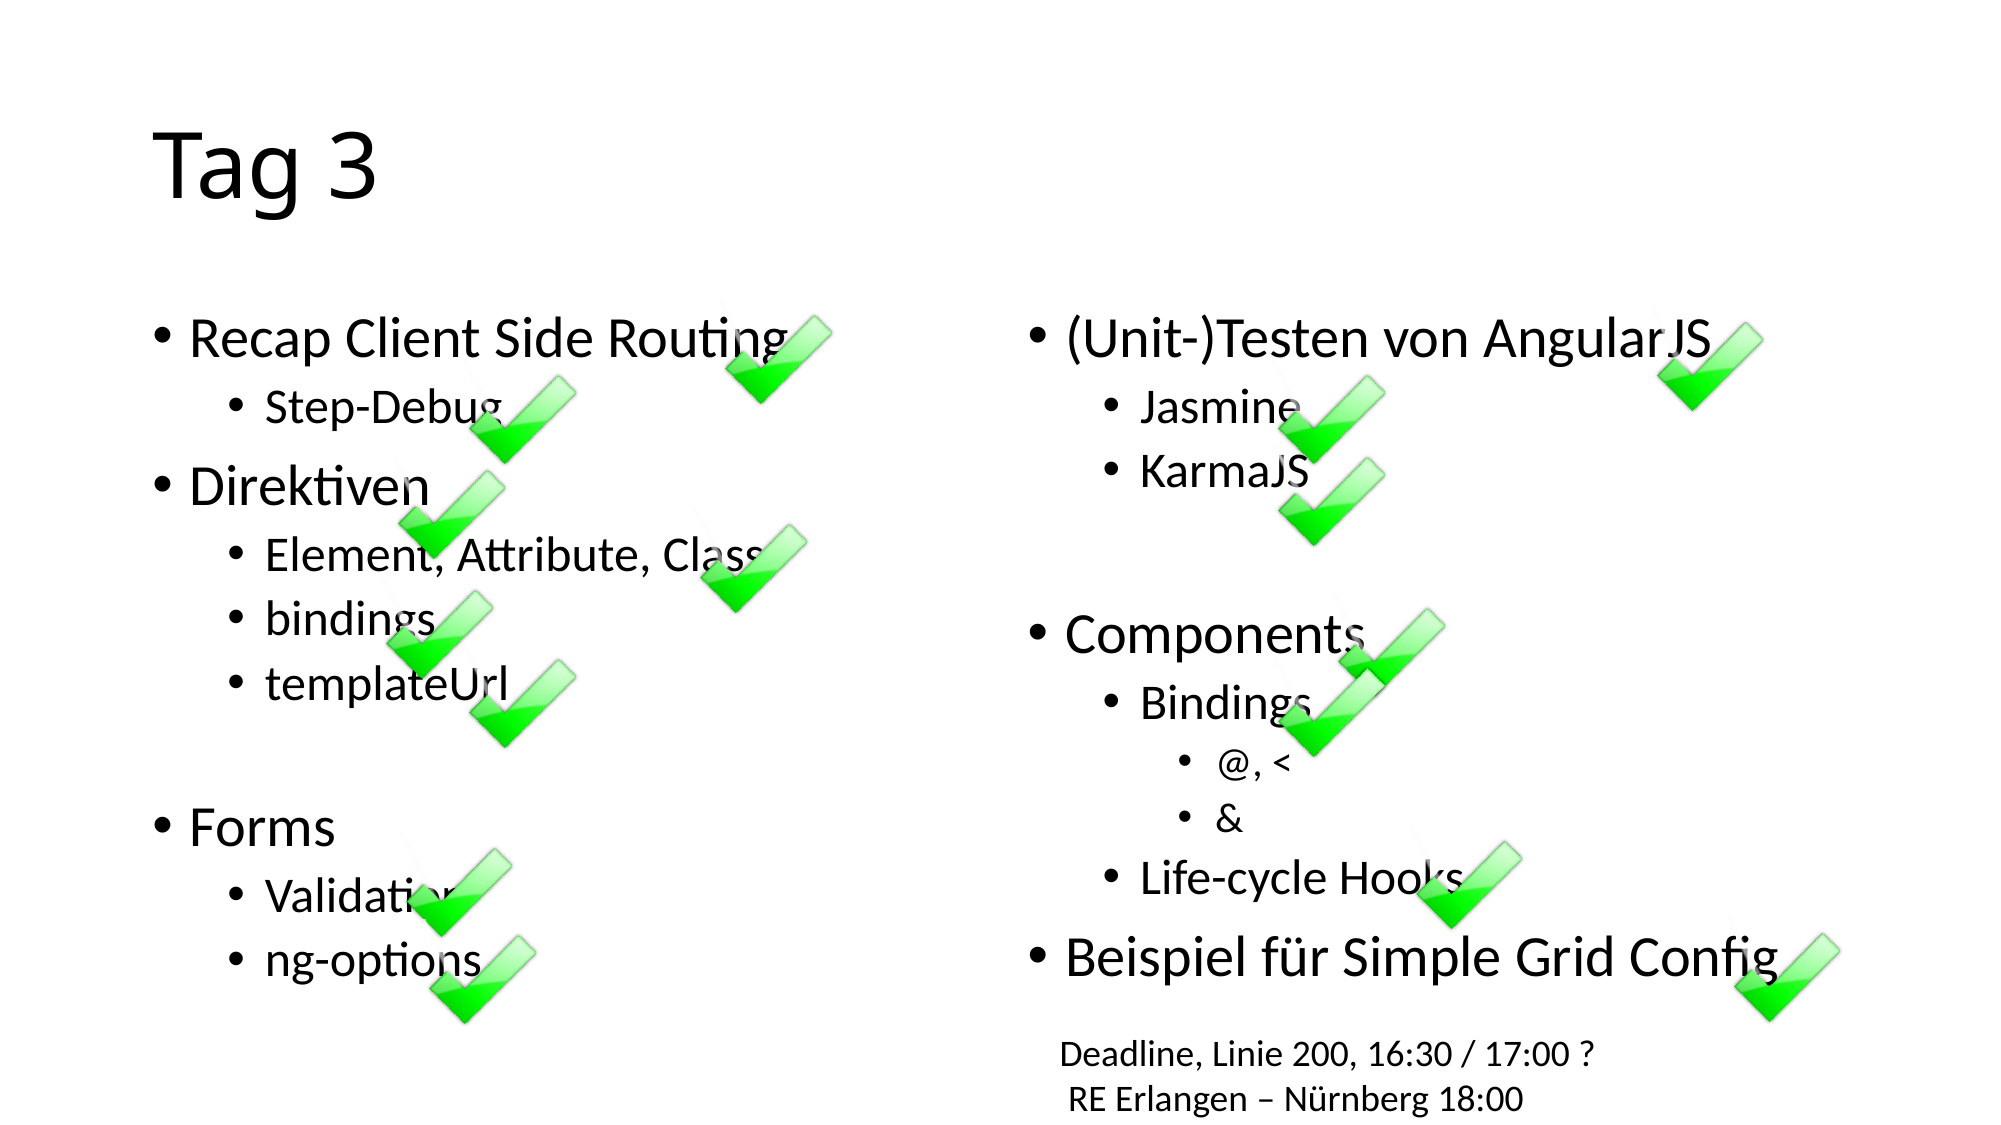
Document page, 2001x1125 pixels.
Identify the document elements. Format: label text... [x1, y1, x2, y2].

picture [398, 832, 542, 1040]
picture [378, 359, 582, 764]
list (Unit-)Testen von AngularJS Jasmine KarmaJS Components Bindings @, < & Life-cycle Hooks Beispiel für Simple Grid Config [1012, 299, 1863, 1014]
picture [1649, 306, 1769, 427]
text_box Deadline, Linie 200, 16:30 / 17:00 ? RE Erlangen – Nürnberg 18:00 [1044, 1021, 1612, 1125]
picture [692, 508, 813, 629]
picture [1270, 592, 1451, 773]
picture [717, 299, 838, 420]
picture [1270, 359, 1391, 562]
list Recap Client Side Routing Step-Debug Direktiven Element, Attribute, Class bindings templateUrl Forms Validation ng-options [137, 299, 988, 1014]
picture [1408, 825, 1528, 945]
title Tag 3 [137, 59, 1863, 278]
picture [1725, 917, 1846, 1038]
